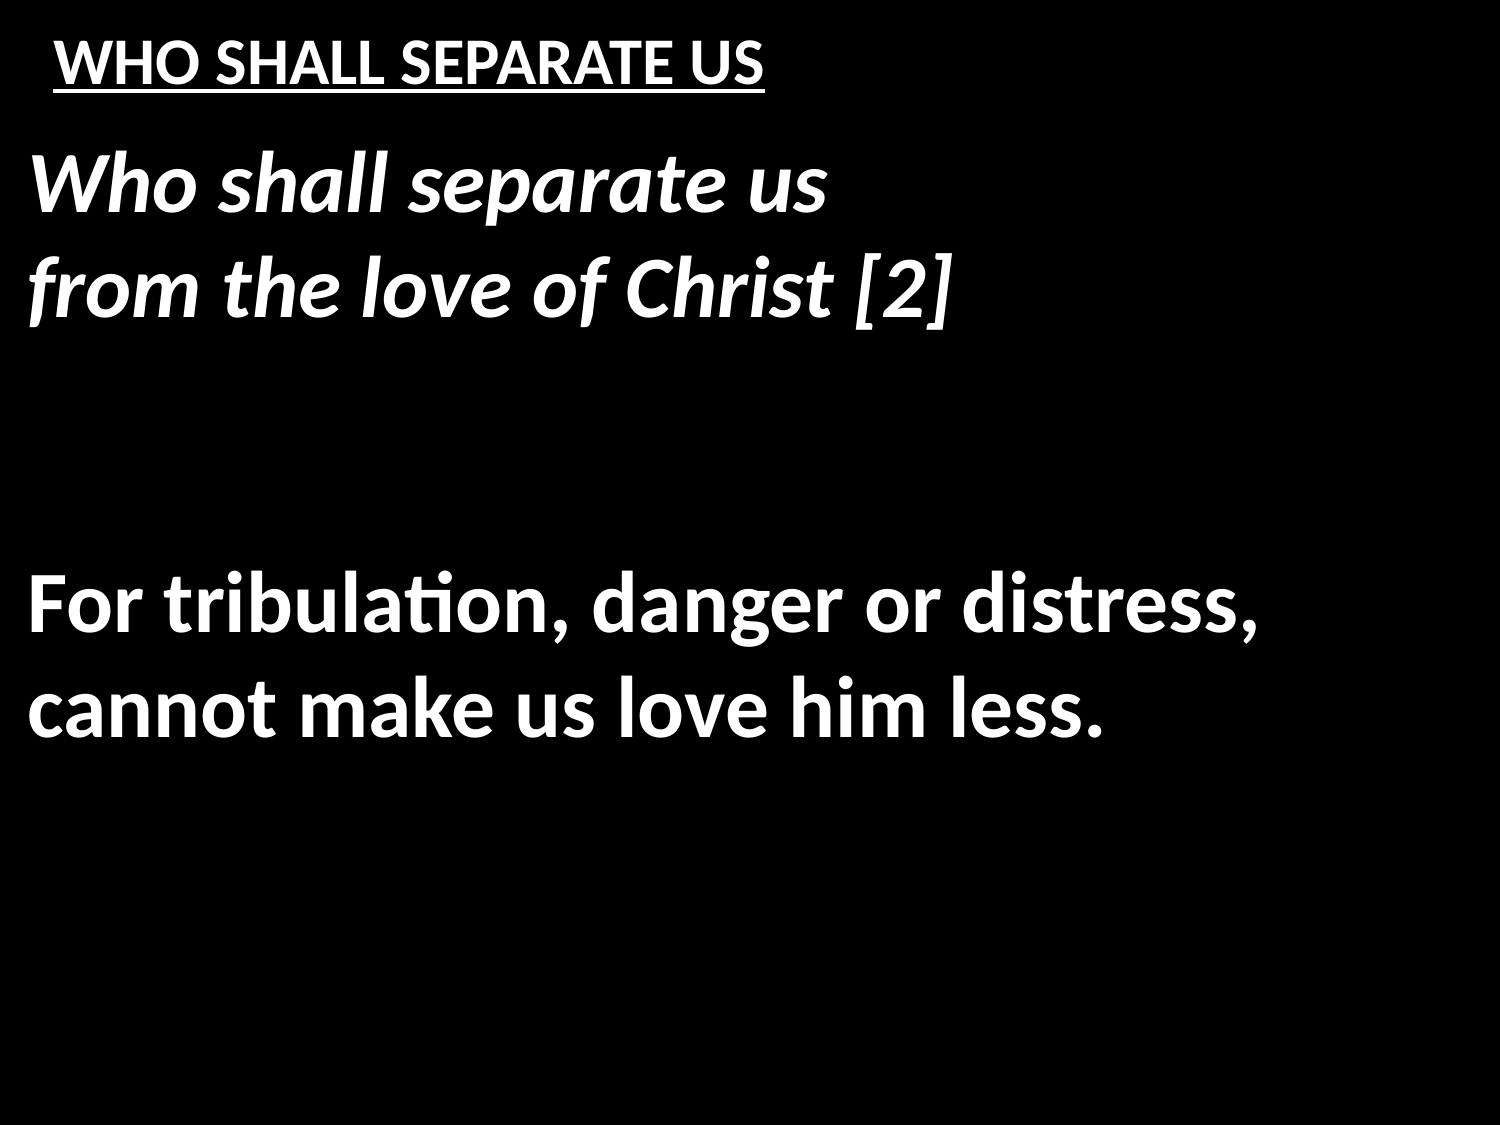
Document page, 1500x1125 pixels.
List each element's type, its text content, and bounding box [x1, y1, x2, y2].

title WHO SHALL SEPARATE US [10, 0, 1490, 117]
list Who shall separate us from the love of Christ [2] For tribulation, danger or distress, cannot make us love him less. [8, 125, 1489, 1116]
